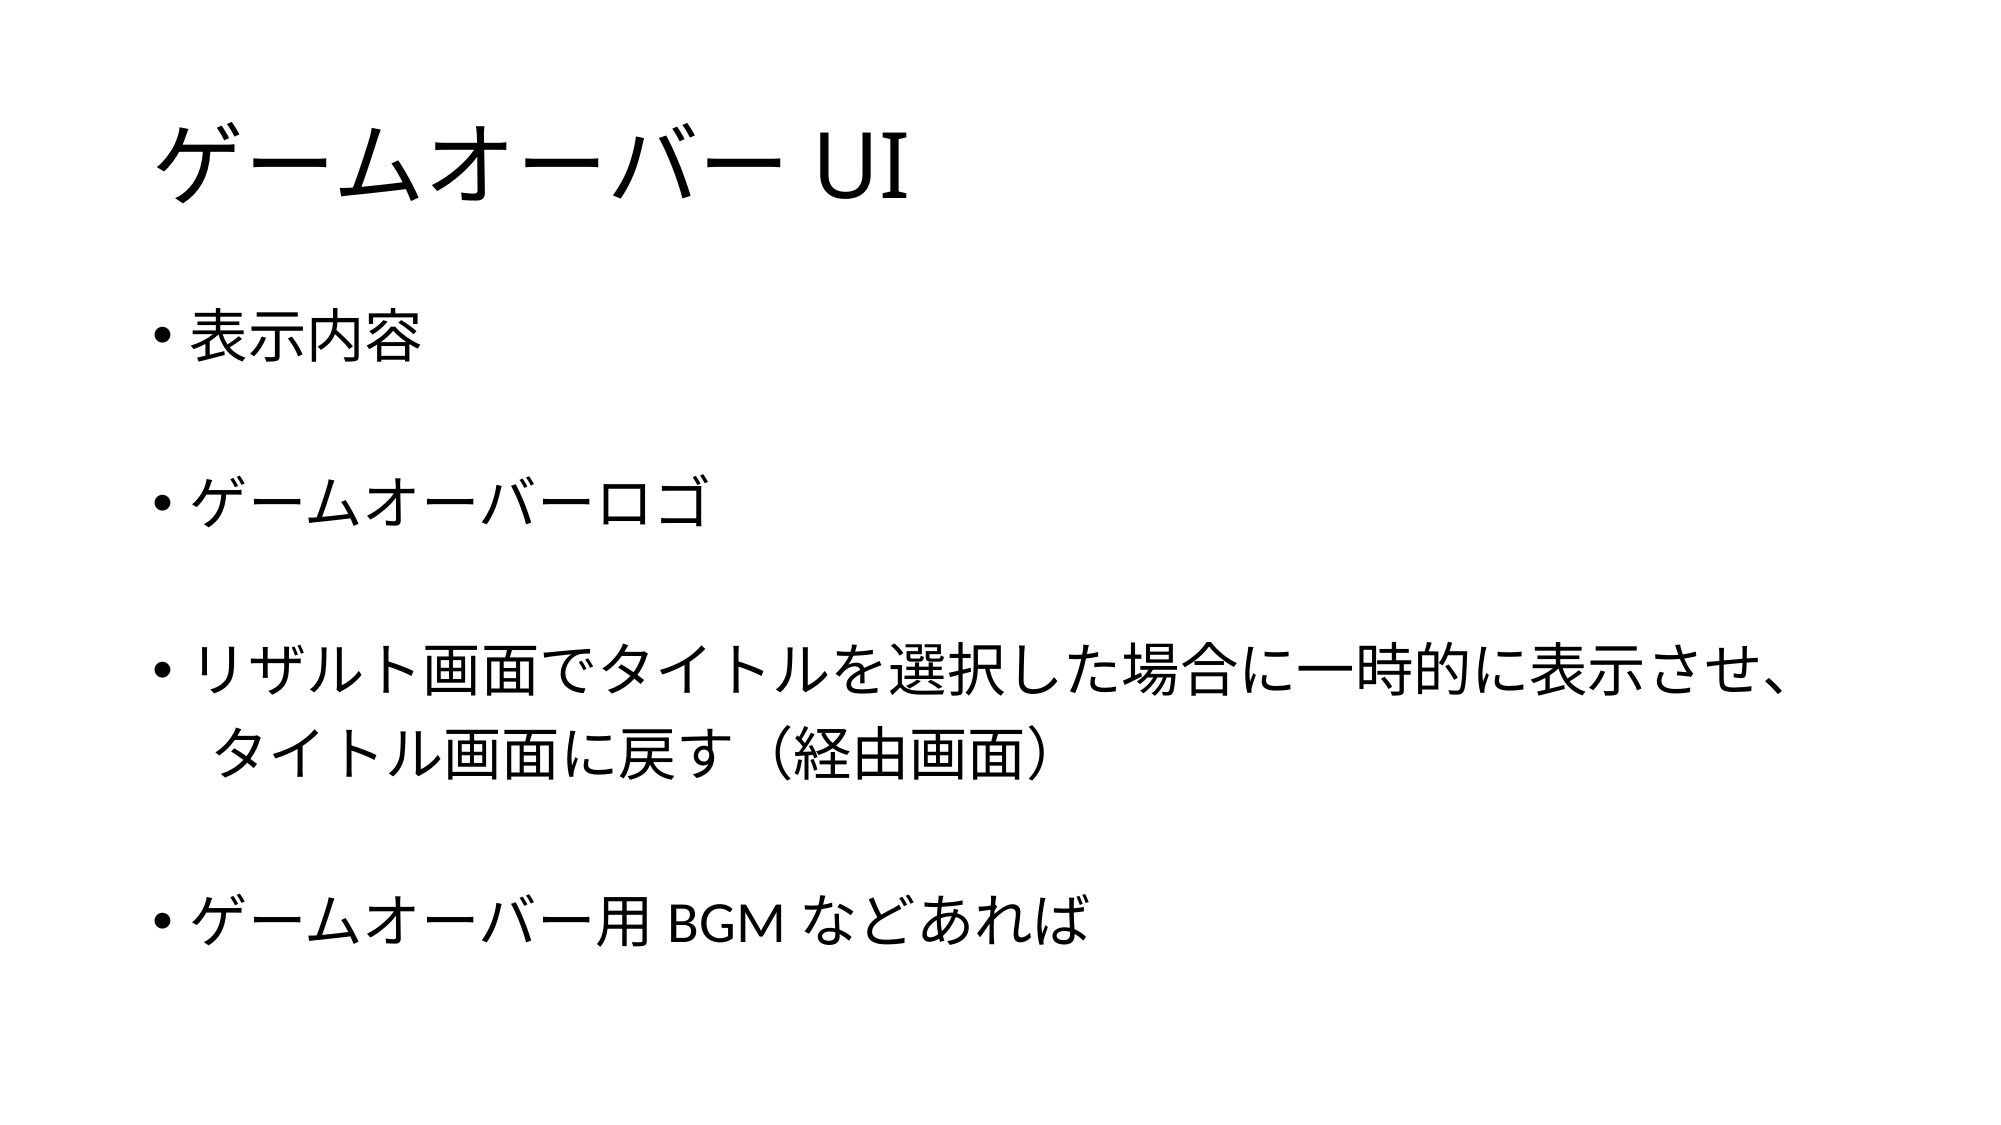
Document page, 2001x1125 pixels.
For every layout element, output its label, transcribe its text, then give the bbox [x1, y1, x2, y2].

title ゲームオーバーUI [137, 59, 1863, 278]
list 表示内容 ゲームオーバーロゴ リザルト画面でタイトルを選択した場合に一時的に表示させ、 タイトル画面に戻す（経由画面） ゲームオーバー用BGMなどあれば [137, 299, 1863, 1014]
